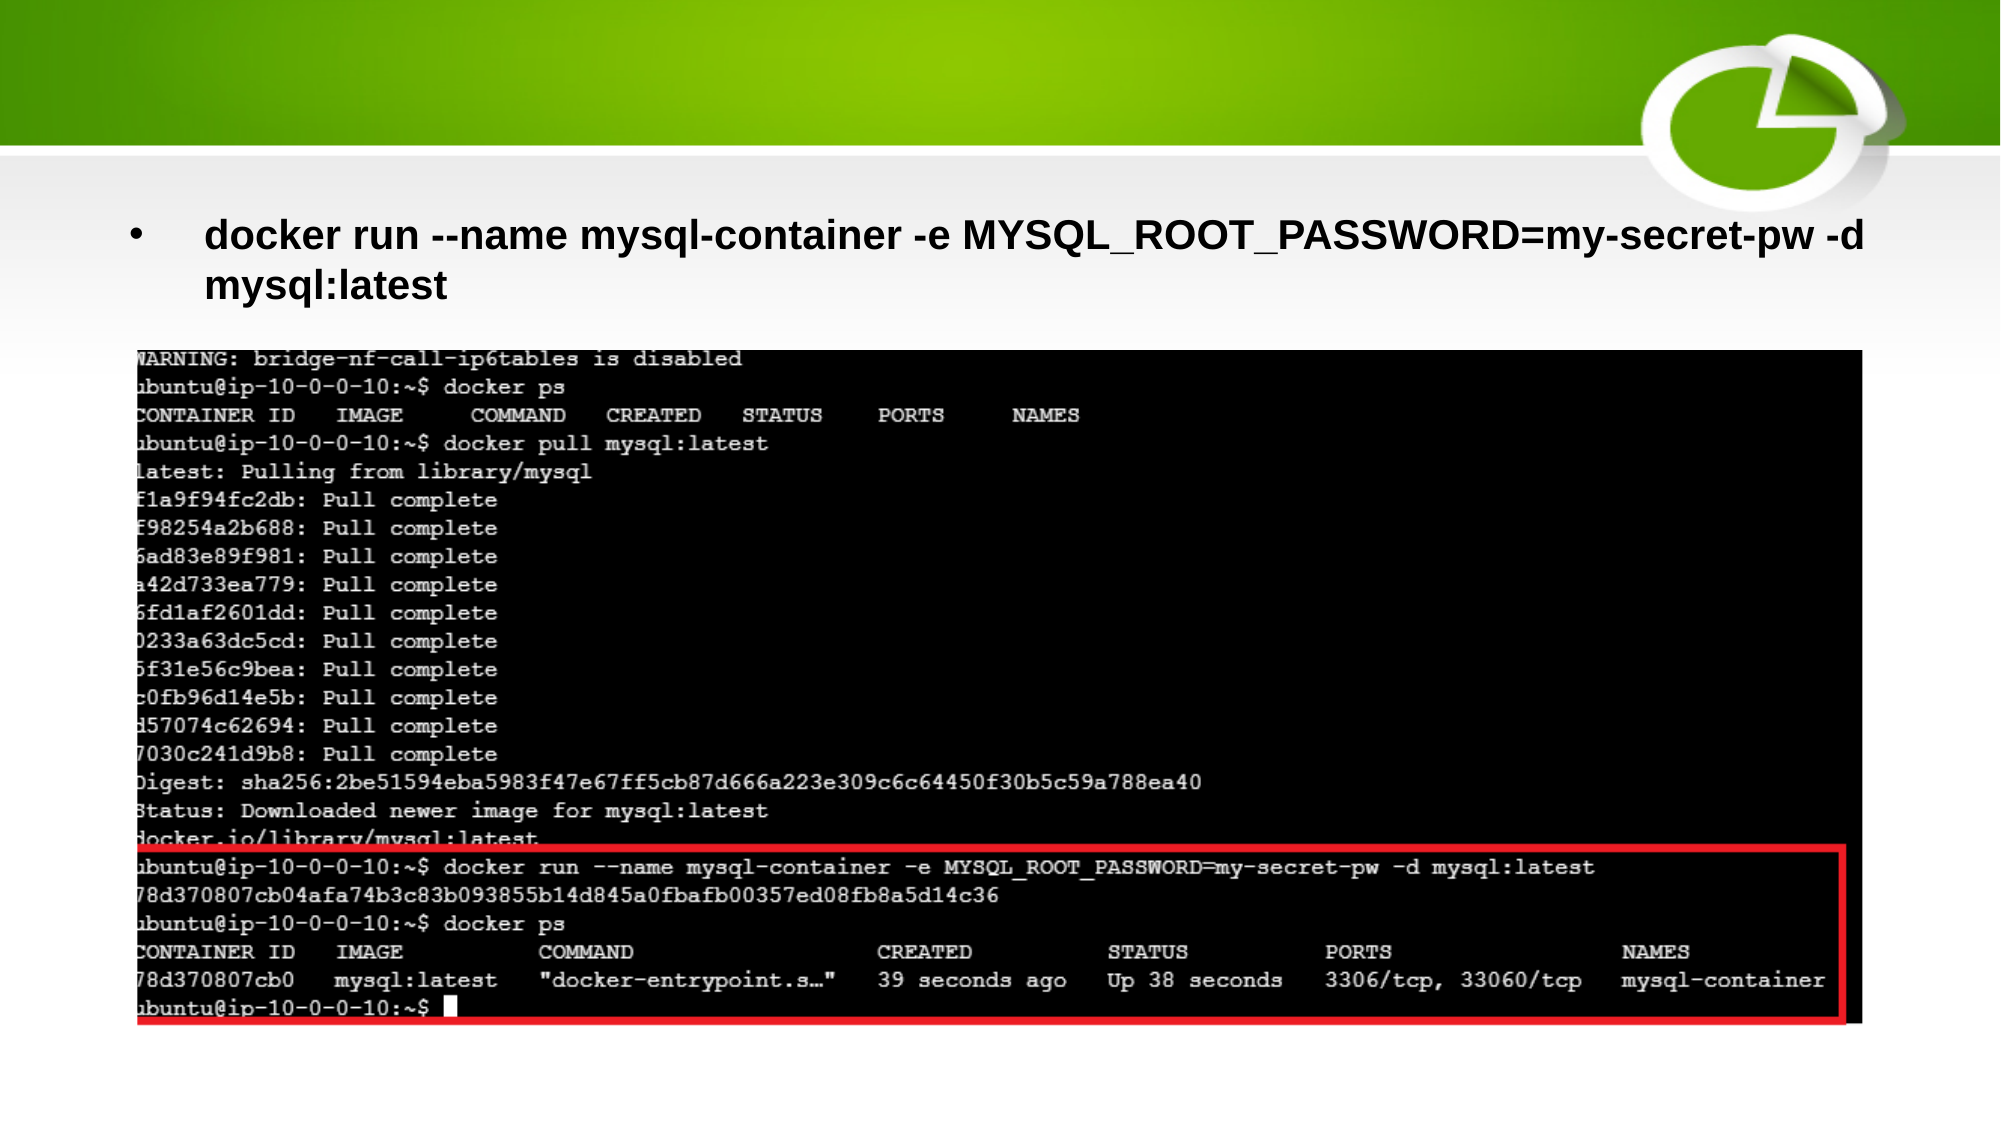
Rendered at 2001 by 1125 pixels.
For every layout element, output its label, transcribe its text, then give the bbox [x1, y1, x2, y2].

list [137, 349, 1863, 1028]
picture [0, 0, 2001, 1125]
title docker run --name mysql-container -e MYSQL_ROOT_PASSWORD=my-secret-pw -d mysql:latest [114, 187, 1915, 329]
